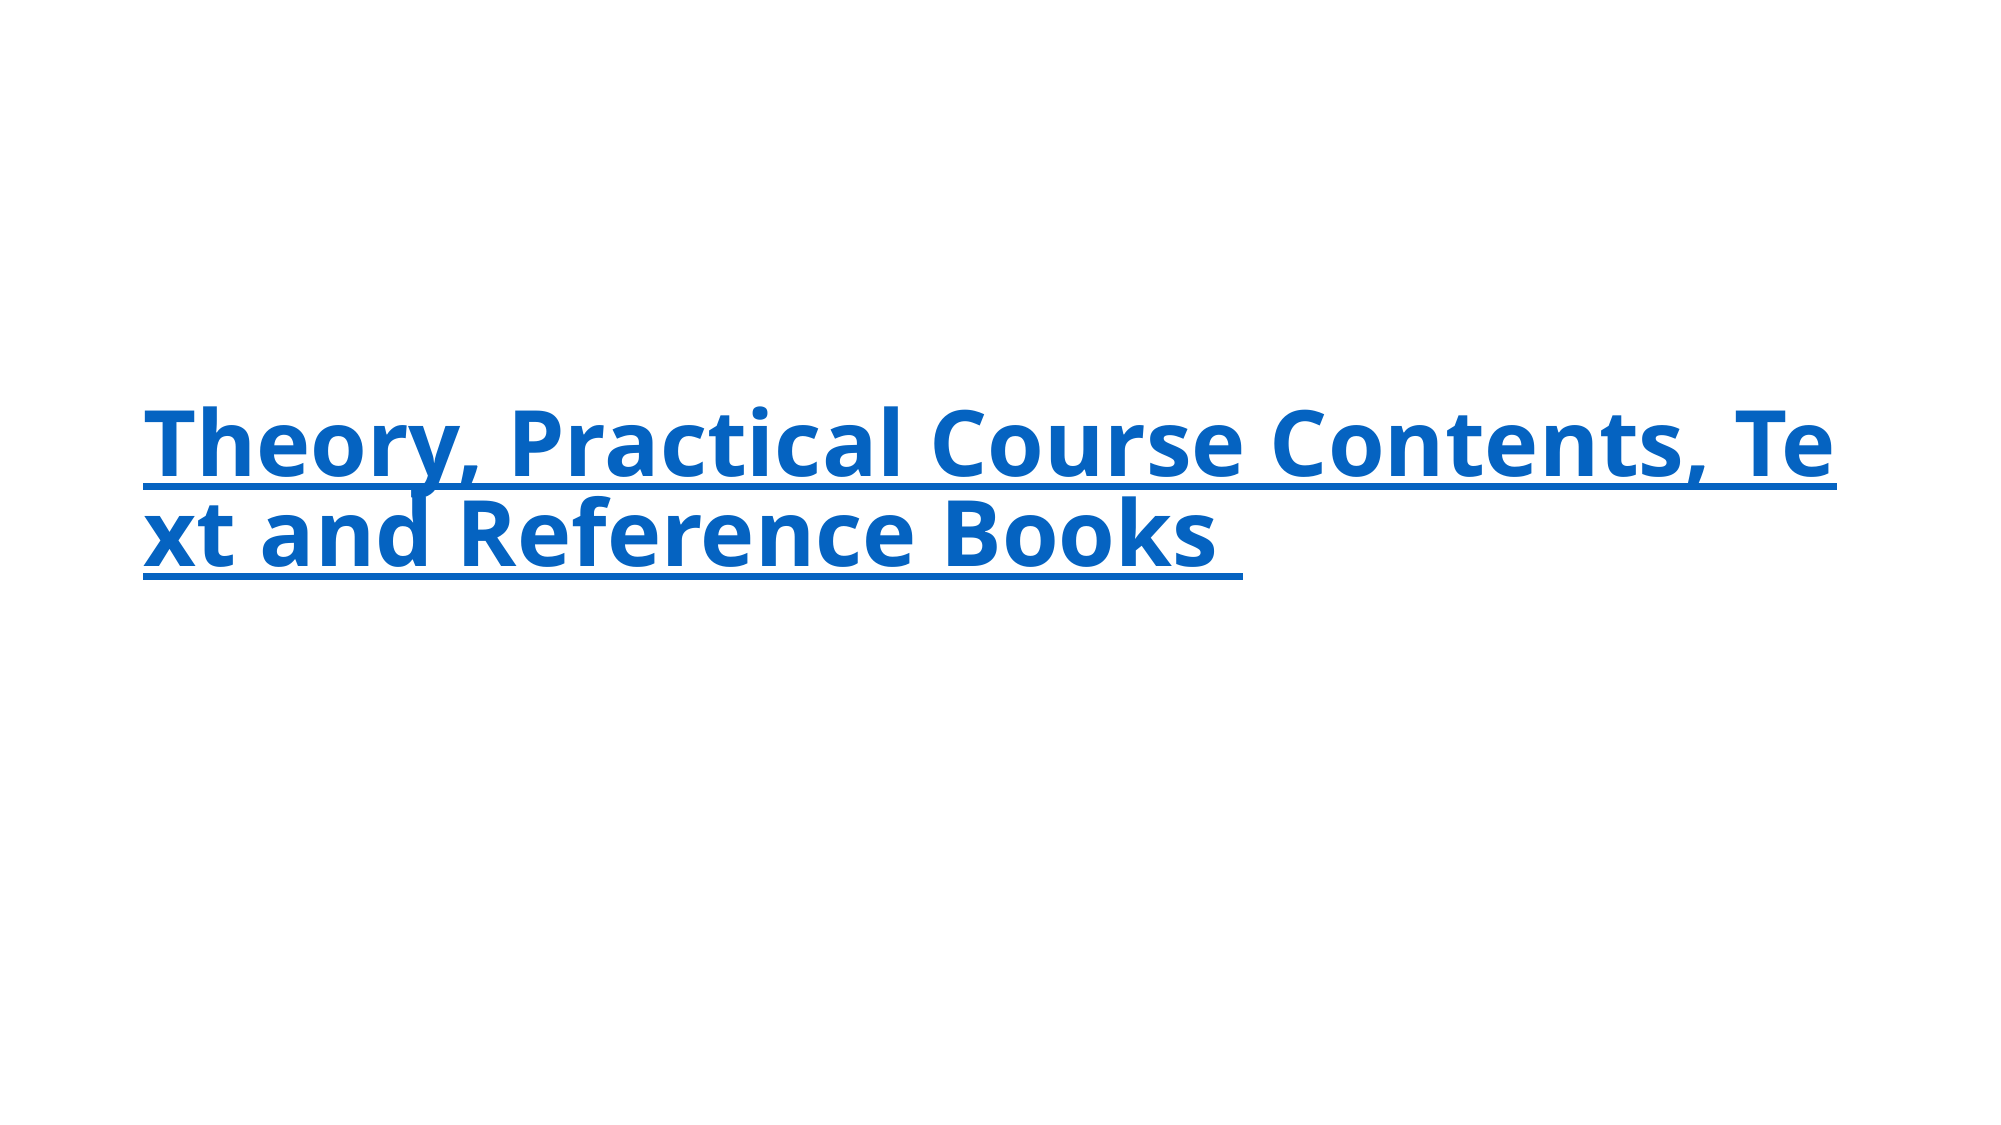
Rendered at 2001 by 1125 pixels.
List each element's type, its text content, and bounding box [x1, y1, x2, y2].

title Theory, Practical Course Contents, Text and Reference Books [128, 345, 1854, 539]
